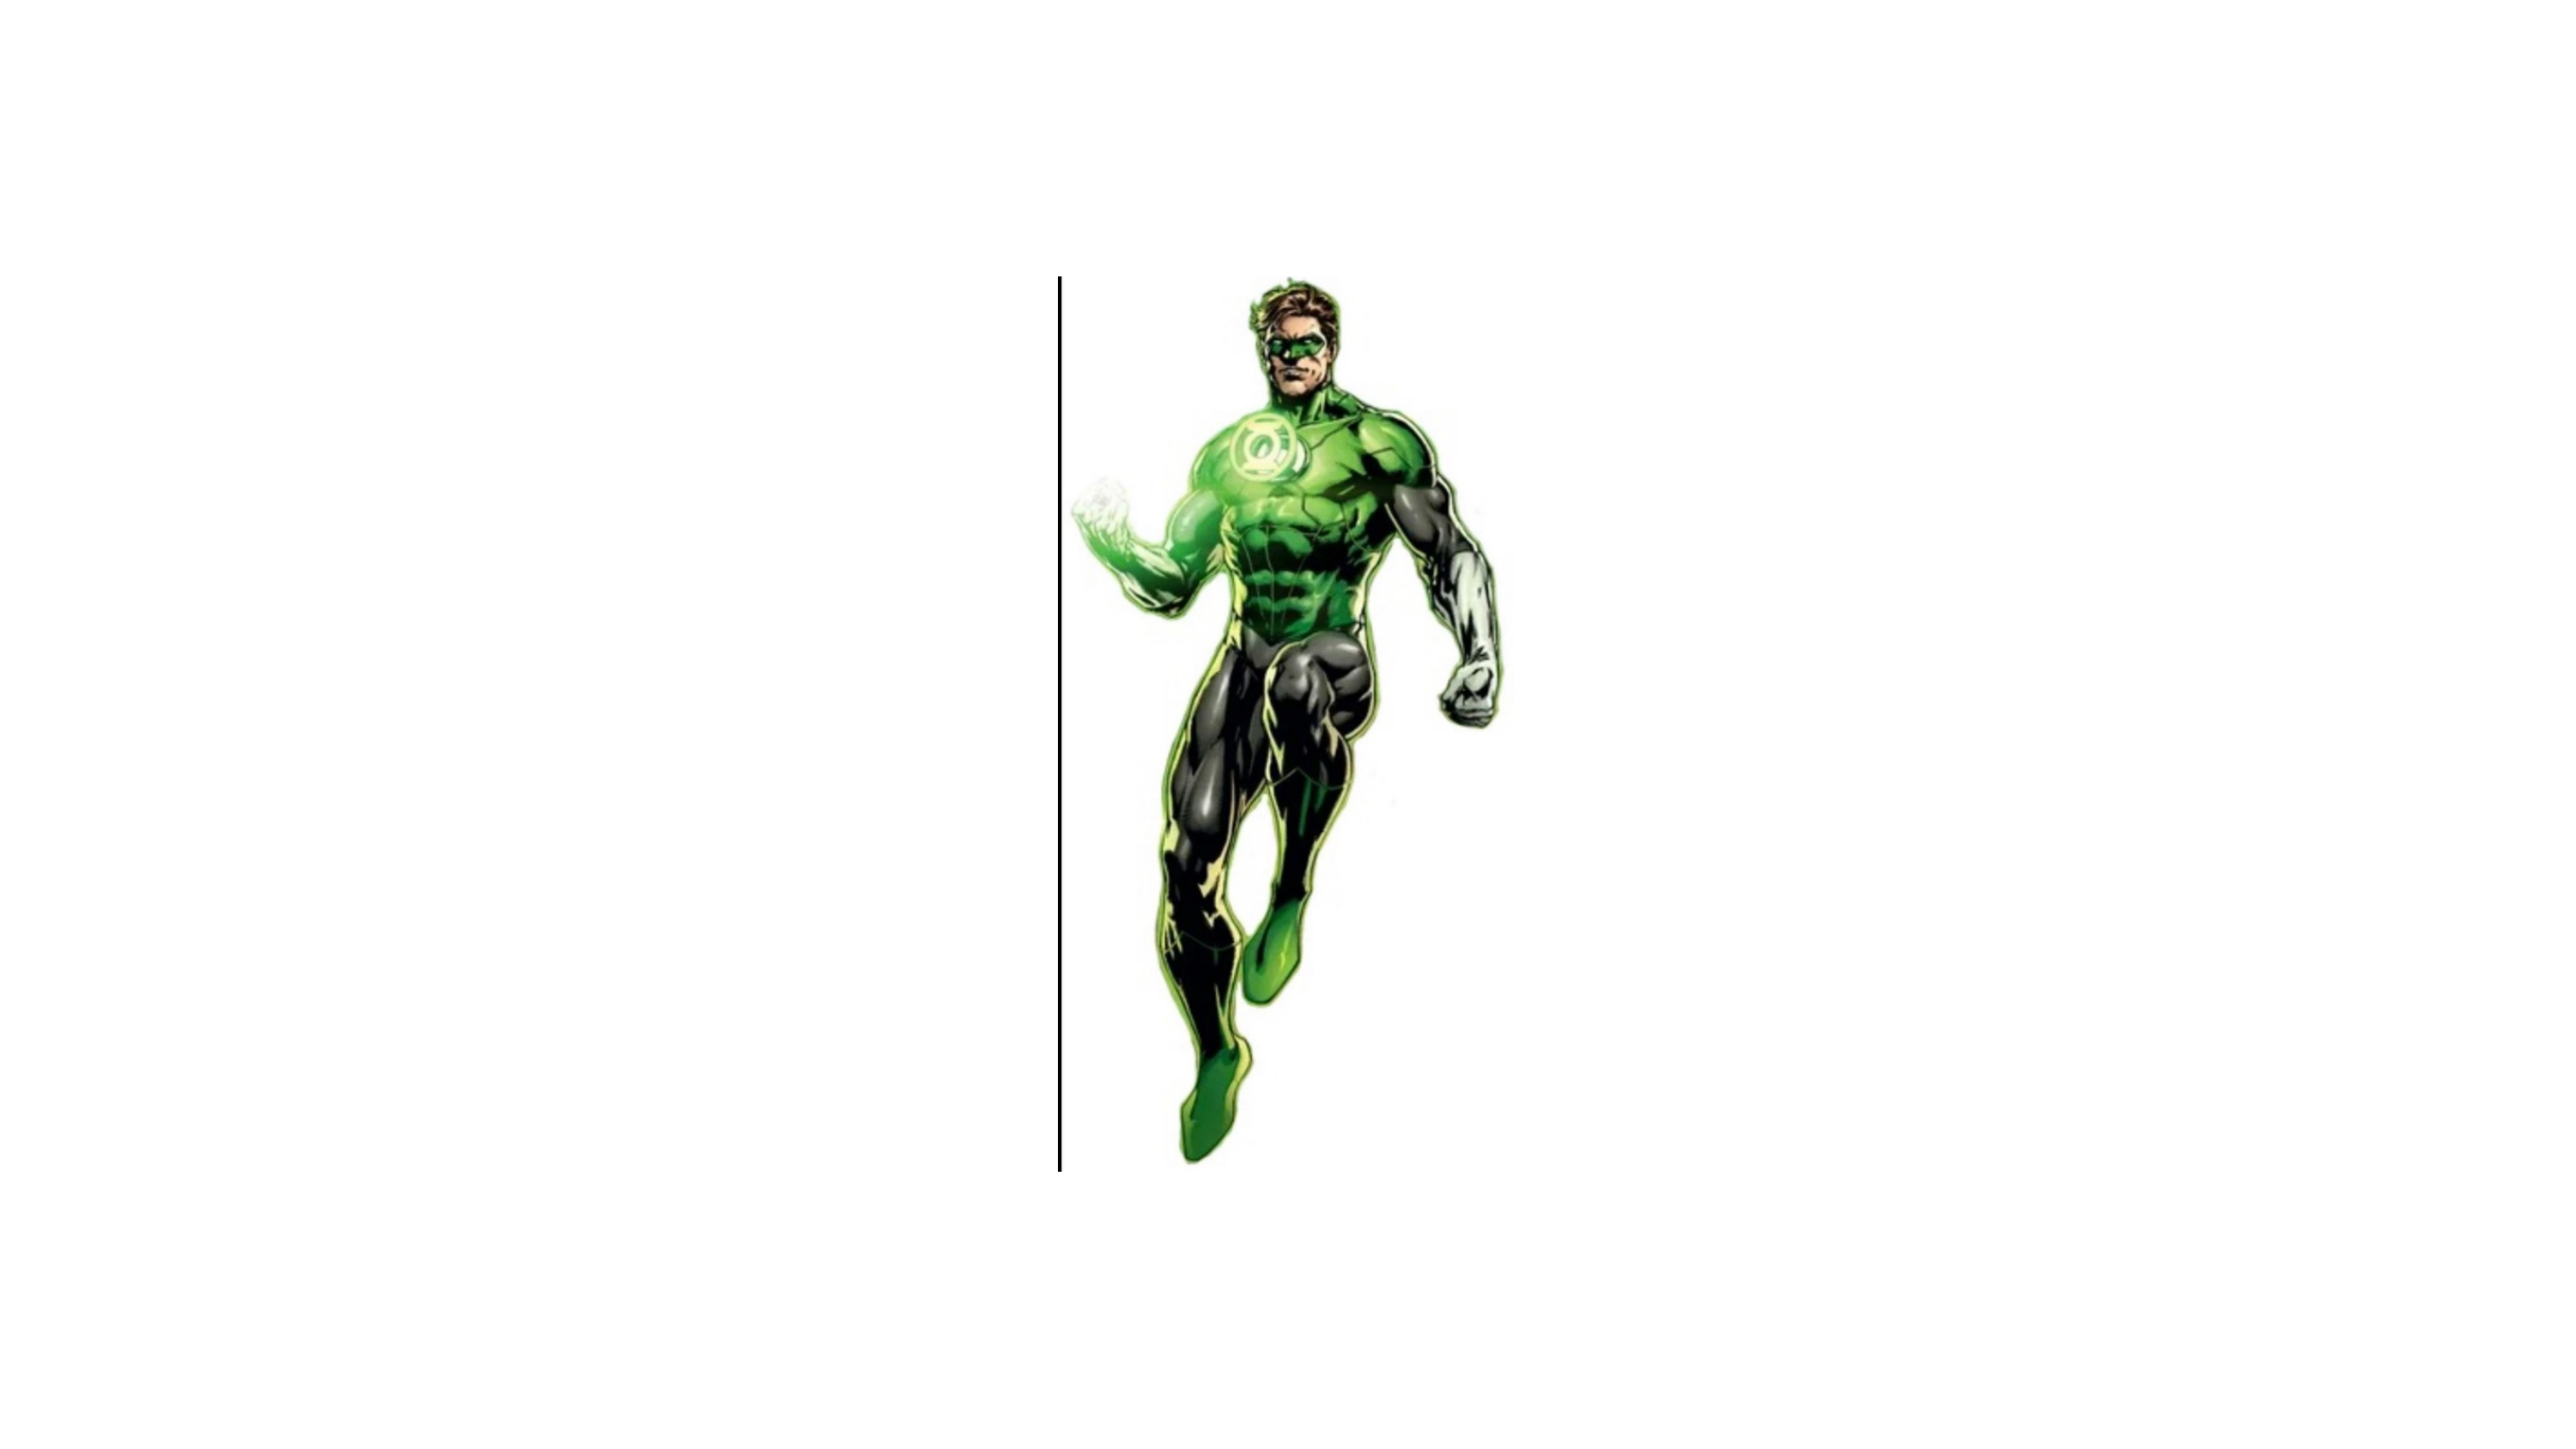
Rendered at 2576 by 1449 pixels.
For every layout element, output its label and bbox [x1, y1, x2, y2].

picture [1058, 276, 1516, 1172]
